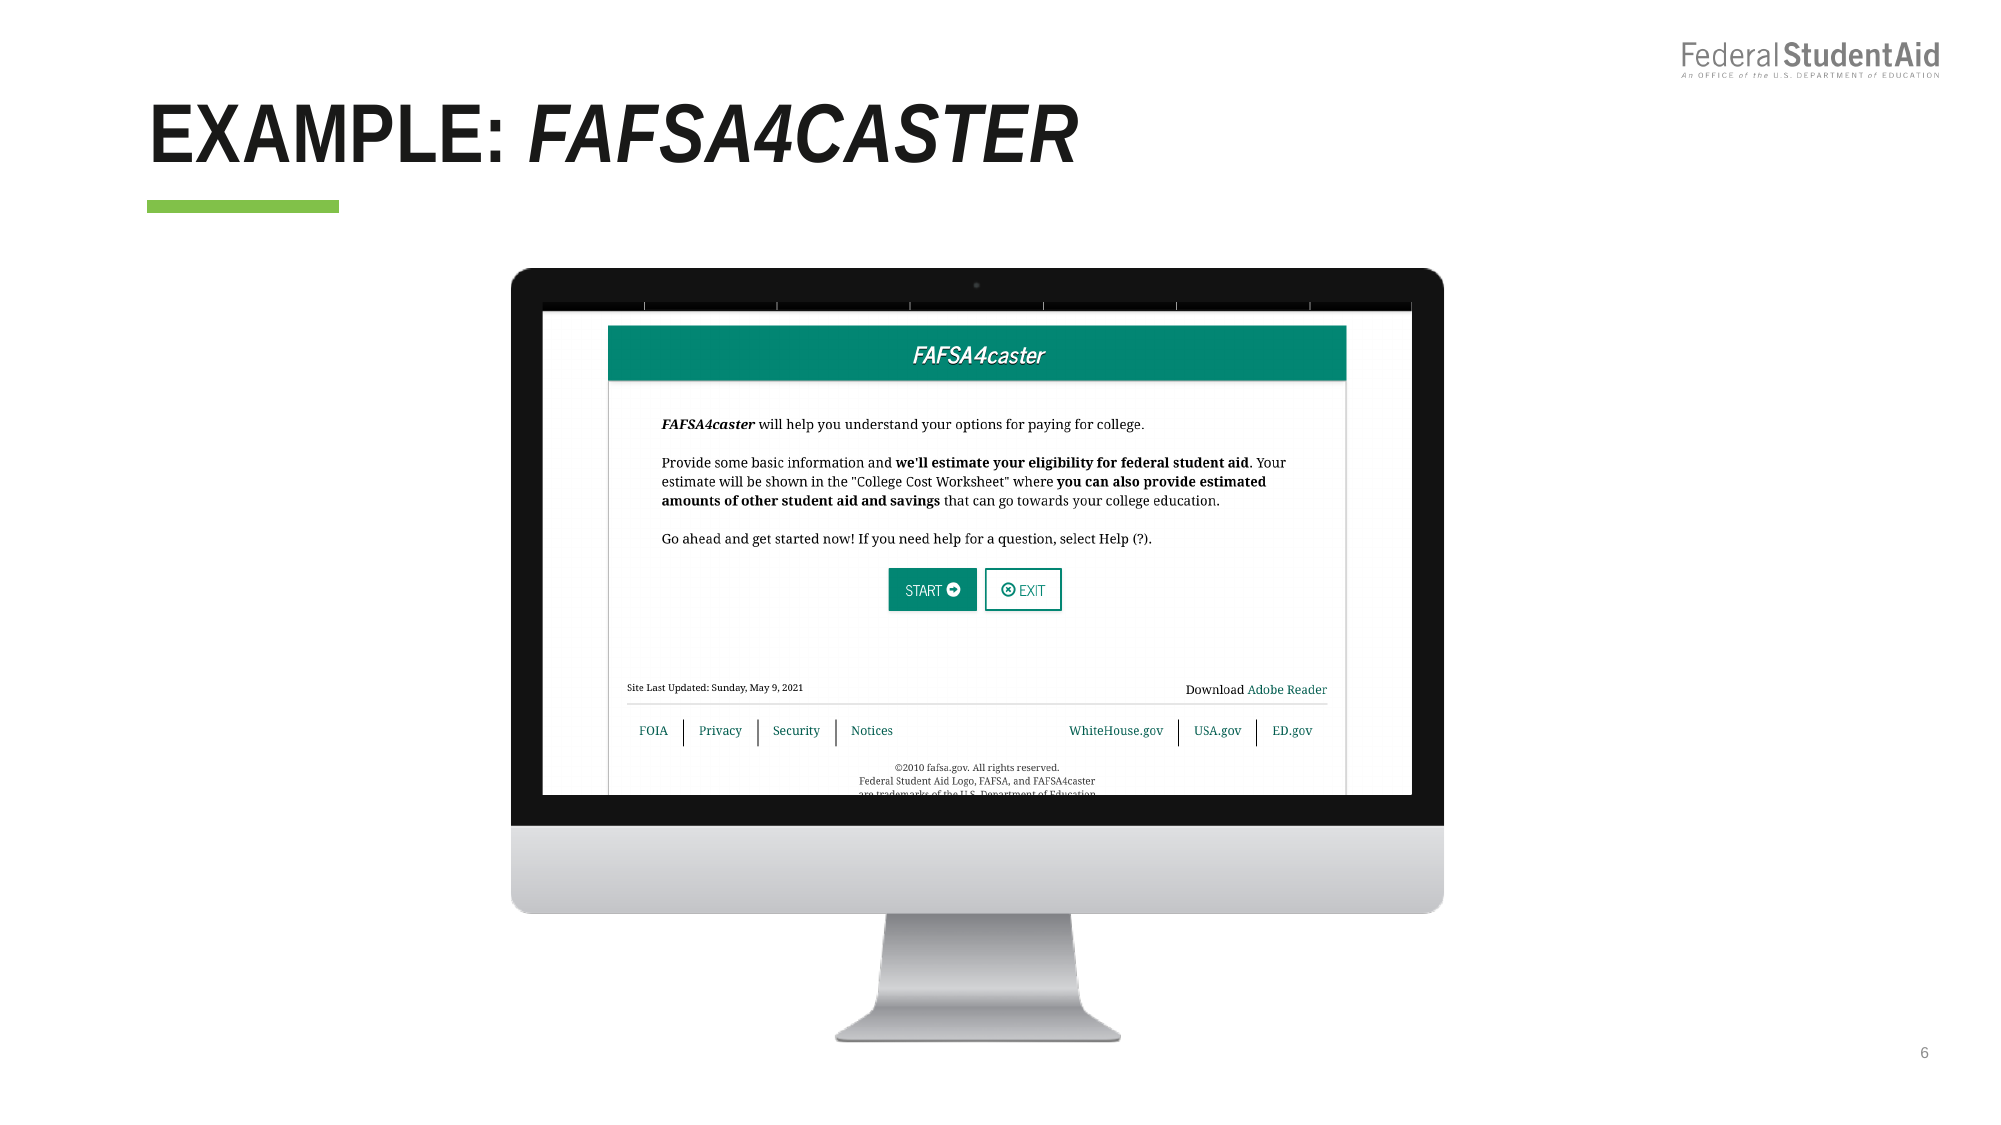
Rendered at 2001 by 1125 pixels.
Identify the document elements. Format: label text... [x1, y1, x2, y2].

picture [1681, 42, 1939, 78]
title EXAMPLE: FAFSA4caster [149, 57, 1606, 189]
slide_number 6 [1920, 1042, 1986, 1094]
picture [211, 224, 1743, 1086]
